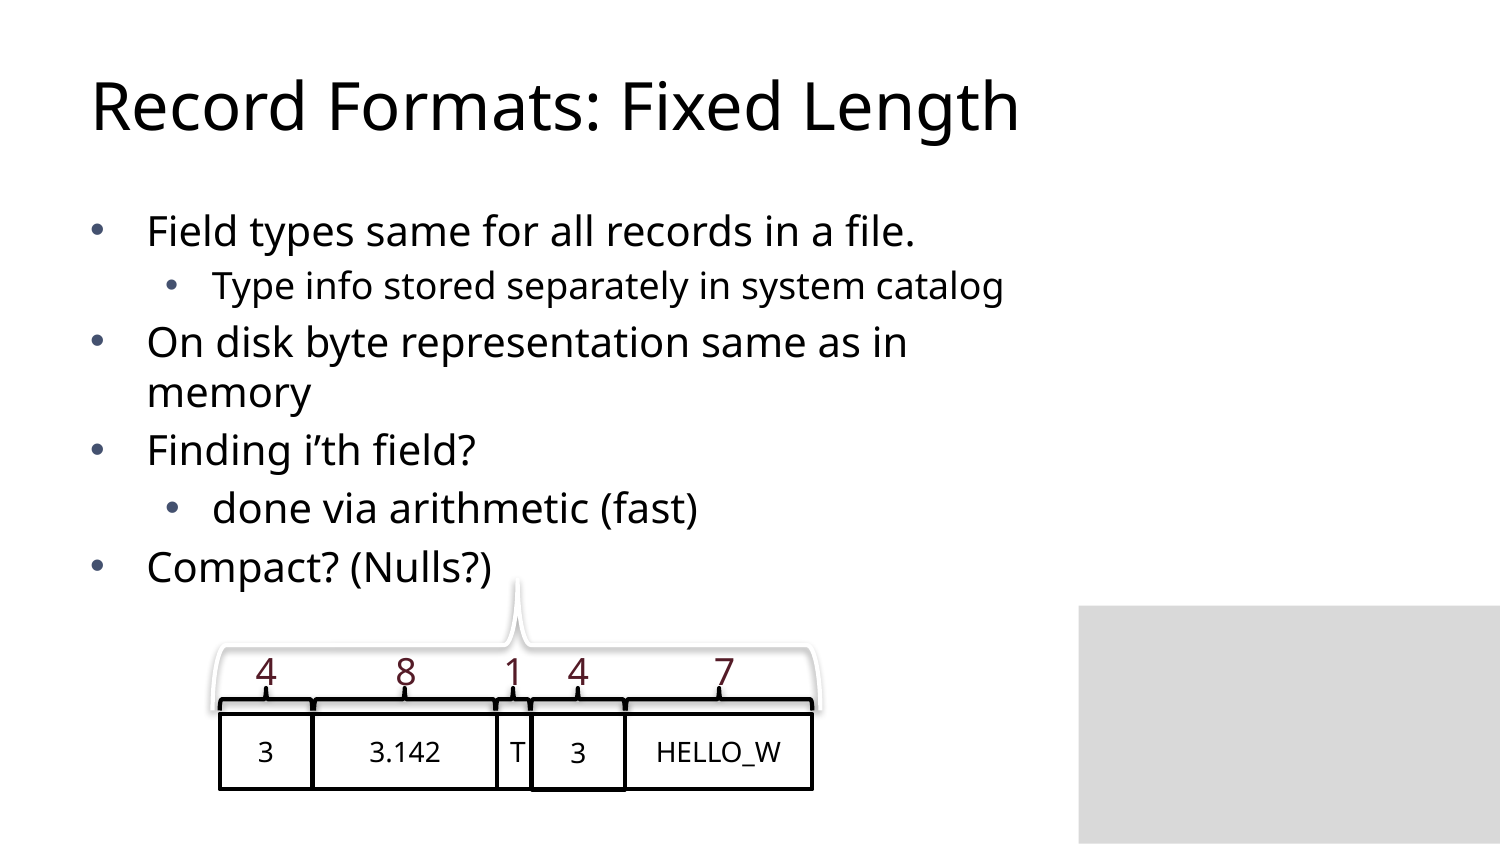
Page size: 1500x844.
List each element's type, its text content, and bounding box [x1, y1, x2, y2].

title Record Formats: Fixed Length [75, 33, 1425, 175]
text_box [212, 530, 859, 844]
list Field types same for all records in a file. Type info stored separately in system catalog On disk byte representation same as in memory Finding i’th field? done via arithmetic (fast) Compact? (Nulls?) [75, 196, 1069, 754]
